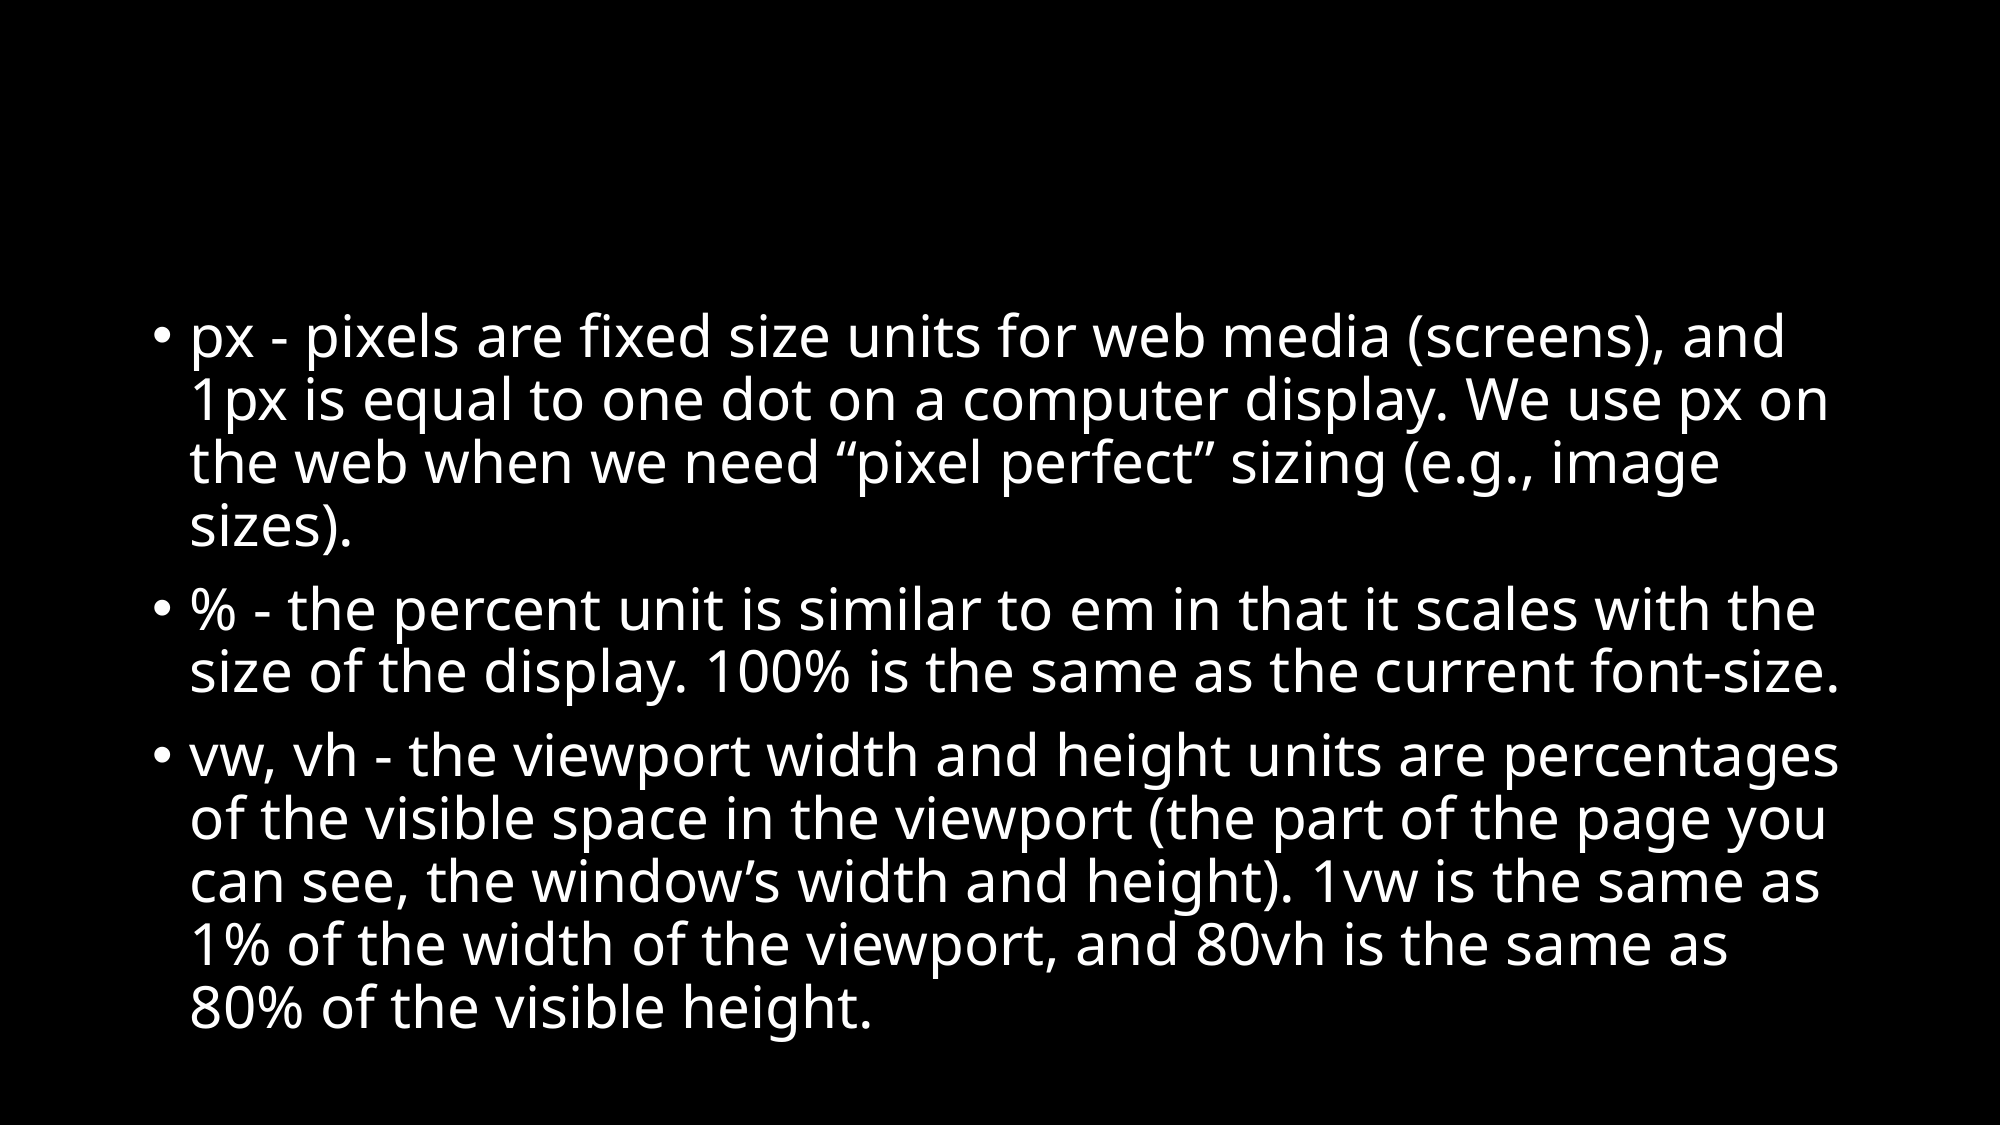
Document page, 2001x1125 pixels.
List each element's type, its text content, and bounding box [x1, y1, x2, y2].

list px - pixels are fixed size units for web media (screens), and 1px is equal to one dot on a computer display. We use px on the web when we need “pixel perfect” sizing (e.g., image sizes). % - the percent unit is similar to em in that it scales with the size of the display. 100% is the same as the current font-size. vw, vh - the viewport width and height units are percentages of the visible space in the viewport (the part of the page you can see, the window’s width and height). 1vw is the same as 1% of the width of the viewport, and 80vh is the same as 80% of the visible height. [137, 299, 1863, 1014]
